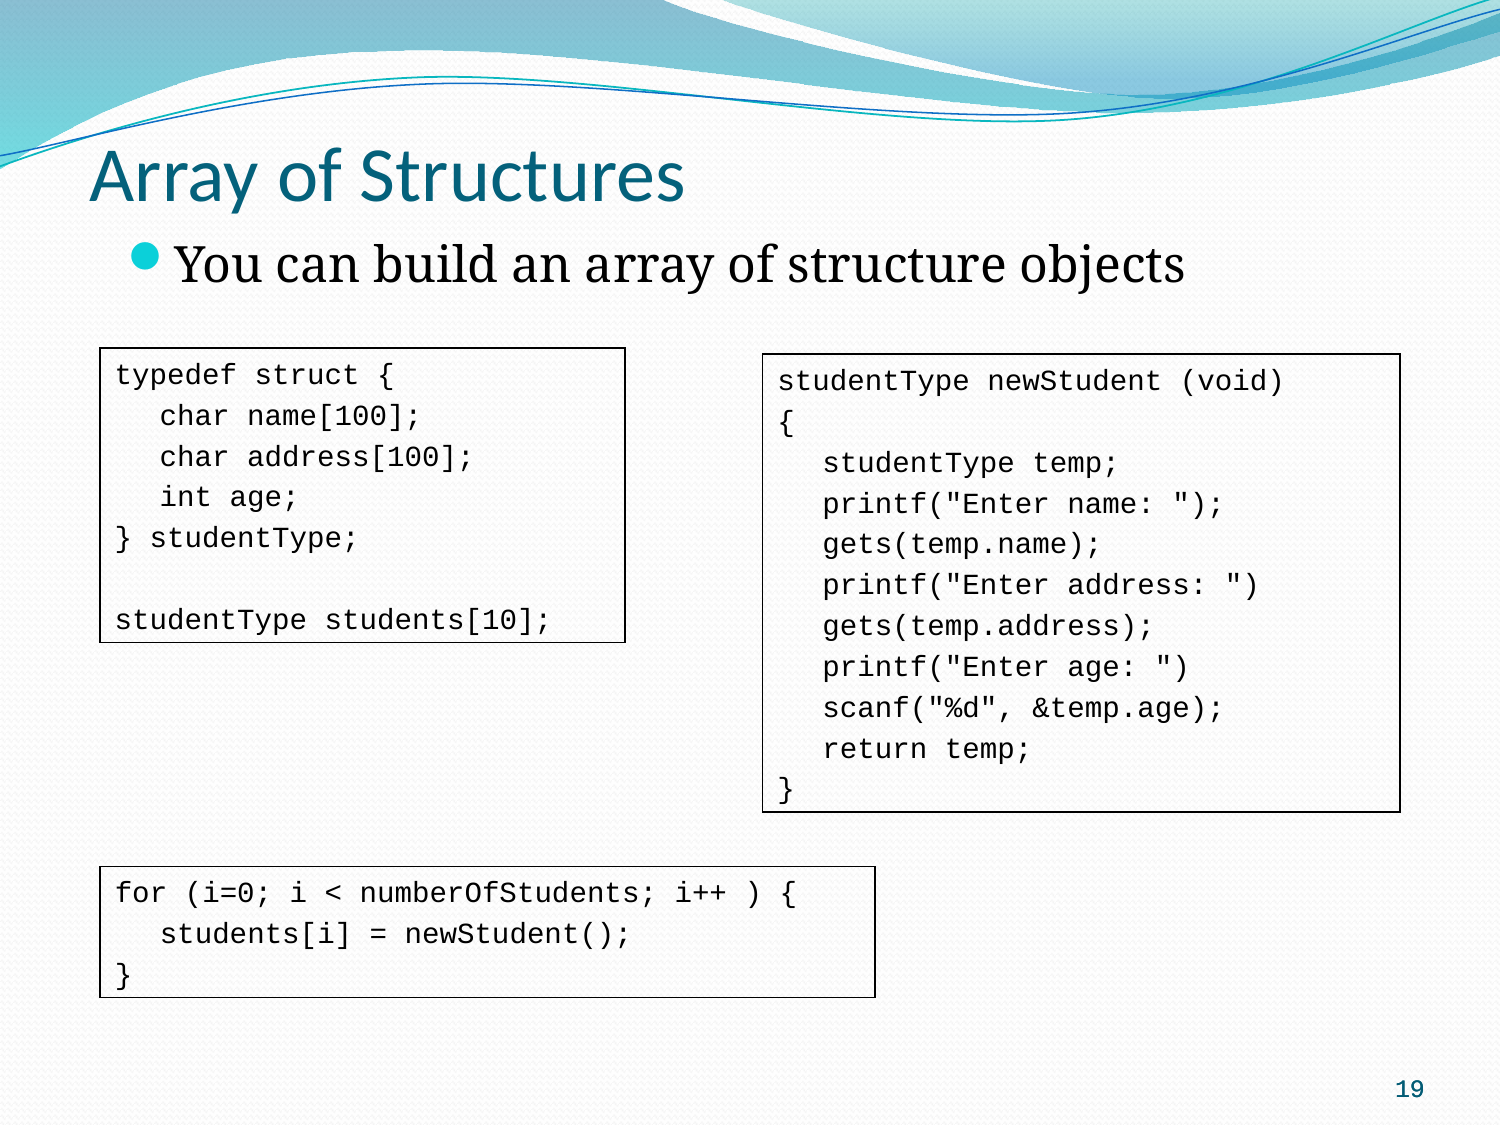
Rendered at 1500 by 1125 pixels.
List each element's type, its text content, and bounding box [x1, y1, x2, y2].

text_box Array of Structures [74, 115, 1425, 225]
text_box typedef struct { char name[100]; char address[100]; int age; } studentType; studentType students[10]; [99, 347, 625, 643]
text_box for (i=0; i < numberOfStudents; i++ ) { students[i] = newStudent(); } [99, 866, 875, 998]
text_box You can build an array of structure objects [112, 224, 1388, 313]
text_box studentType newStudent (void) { studentType temp; printf("Enter name: "); gets(temp.name); printf("Enter address: ") gets(temp.address); printf("Enter age: ") scanf("%d", &temp.age); return temp; } [762, 354, 1400, 812]
text_box 19 [1299, 1042, 1425, 1103]
